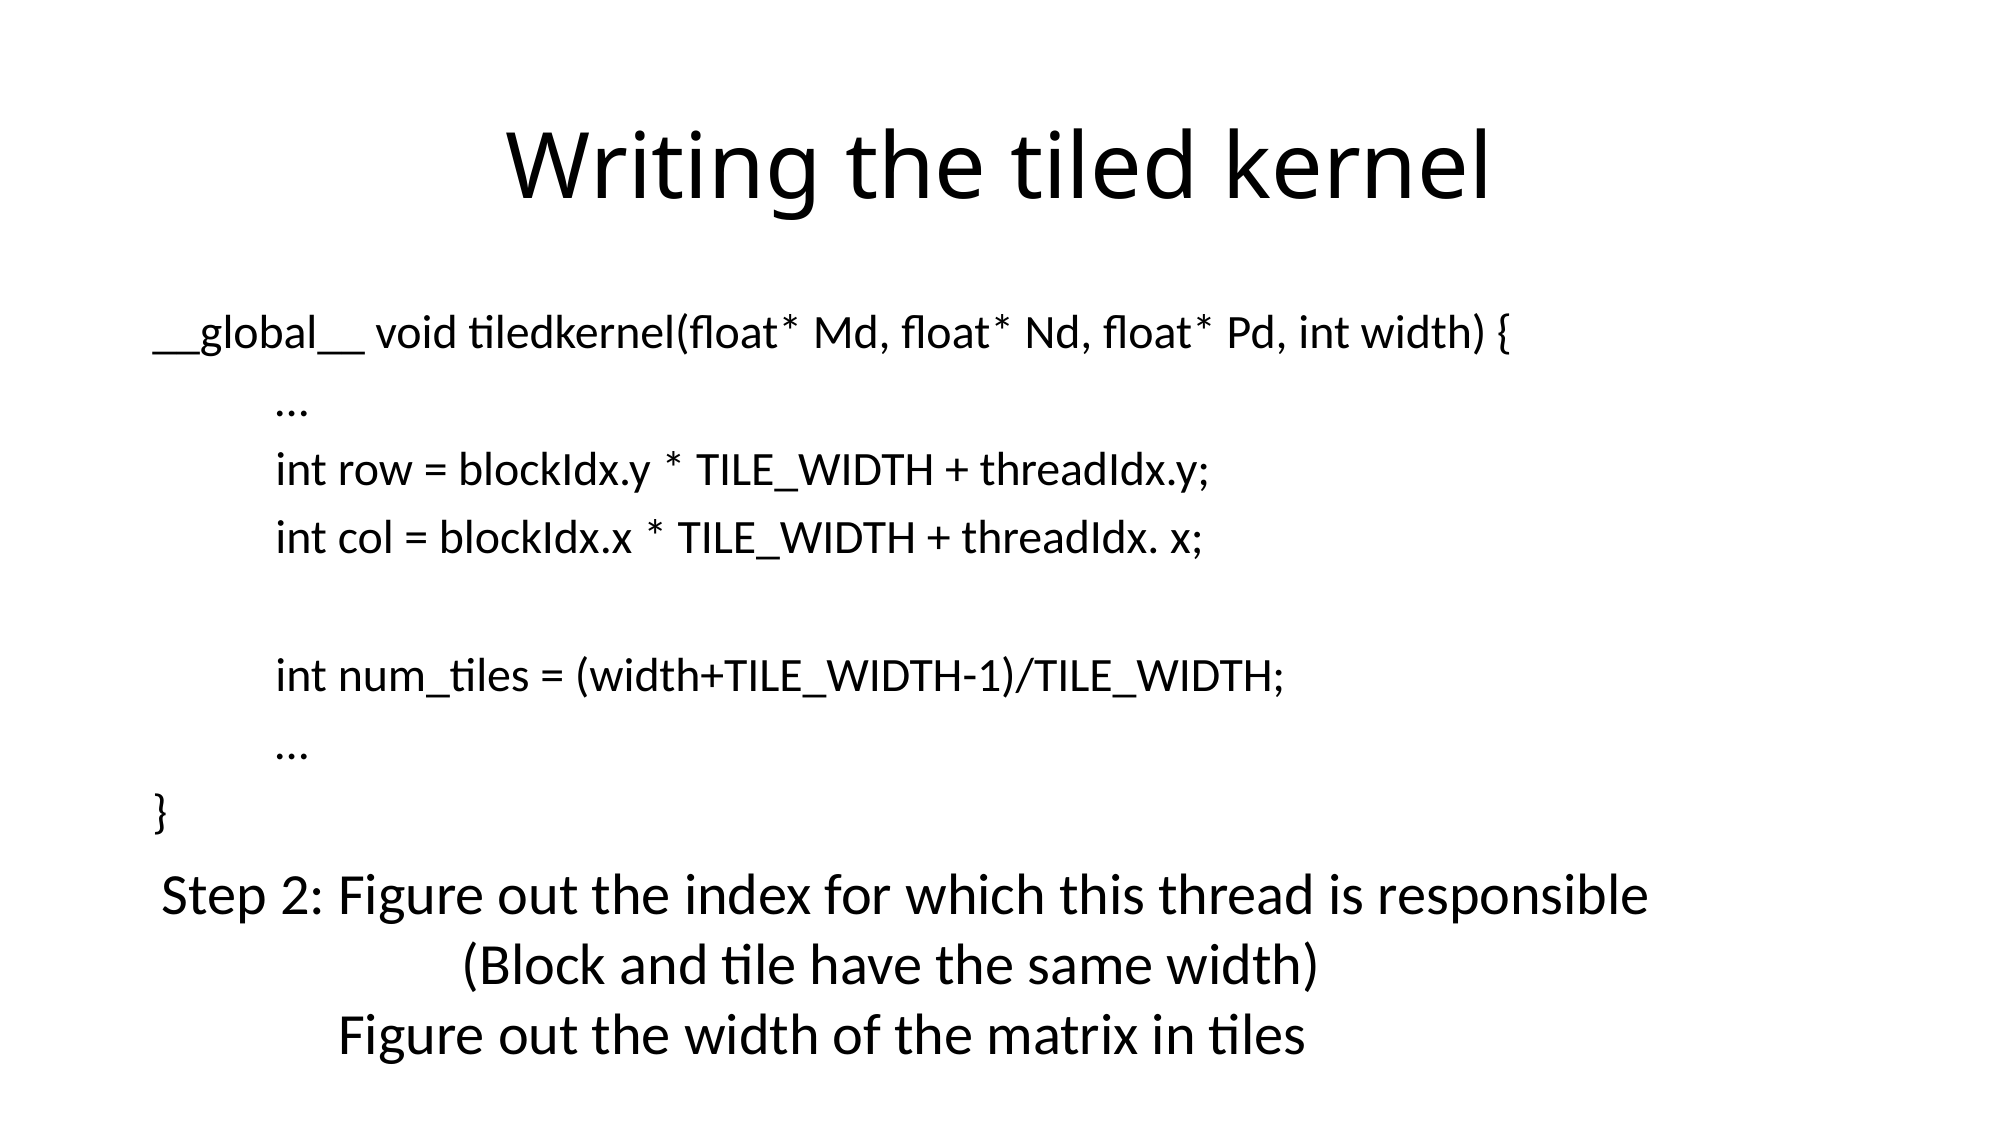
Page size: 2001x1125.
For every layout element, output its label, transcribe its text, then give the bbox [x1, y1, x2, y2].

list __global__ void tiledkernel(float* Md, float* Nd, float* Pd, int width) { … int row = blockIdx.y * TILE_WIDTH + threadIdx.y; int col = blockIdx.x * TILE_WIDTH + threadIdx. x; int num_tiles = (width+TILE_WIDTH-1)/TILE_WIDTH; … } [137, 299, 1863, 852]
text_box Step 2: Figure out the index for which this thread is responsible (Block and tile have the same width) Figure out the width of the matrix in tiles [146, 848, 1666, 1074]
title Writing the tiled kernel [137, 59, 1863, 278]
